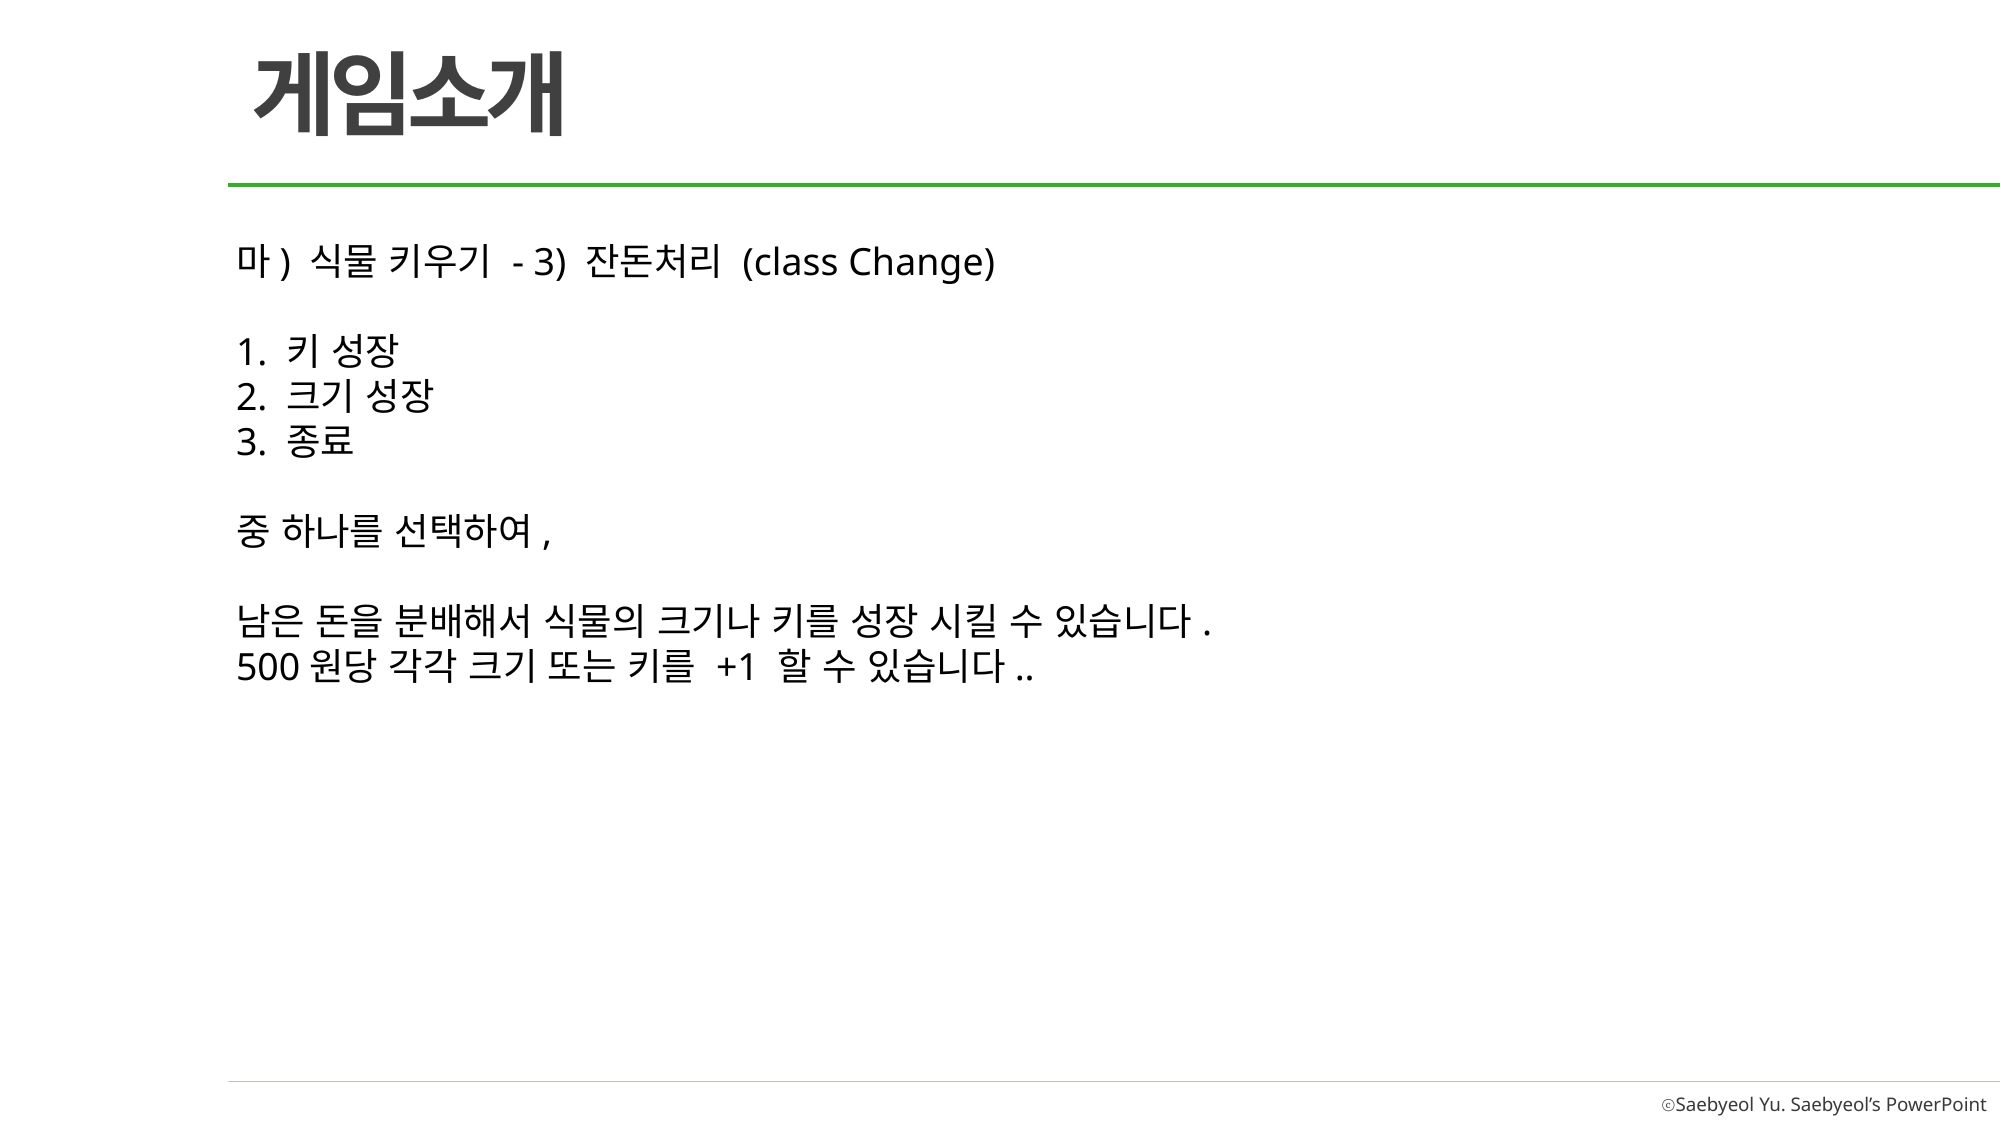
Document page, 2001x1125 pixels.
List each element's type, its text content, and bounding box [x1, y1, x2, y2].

text_box 마) 식물 키우기 - 3) 잔돈처리 (class Change) 1. 키 성장 2. 크기 성장 3. 종료 중 하나를 선택하여, 남은 돈을 분배해서 식물의 크기나 키를 성장 시킬 수 있습니다. 500원당 각각 크기 또는 키를 +1 할 수 있습니다.. [221, 231, 1905, 966]
text_box 게임소개 [236, 29, 586, 155]
